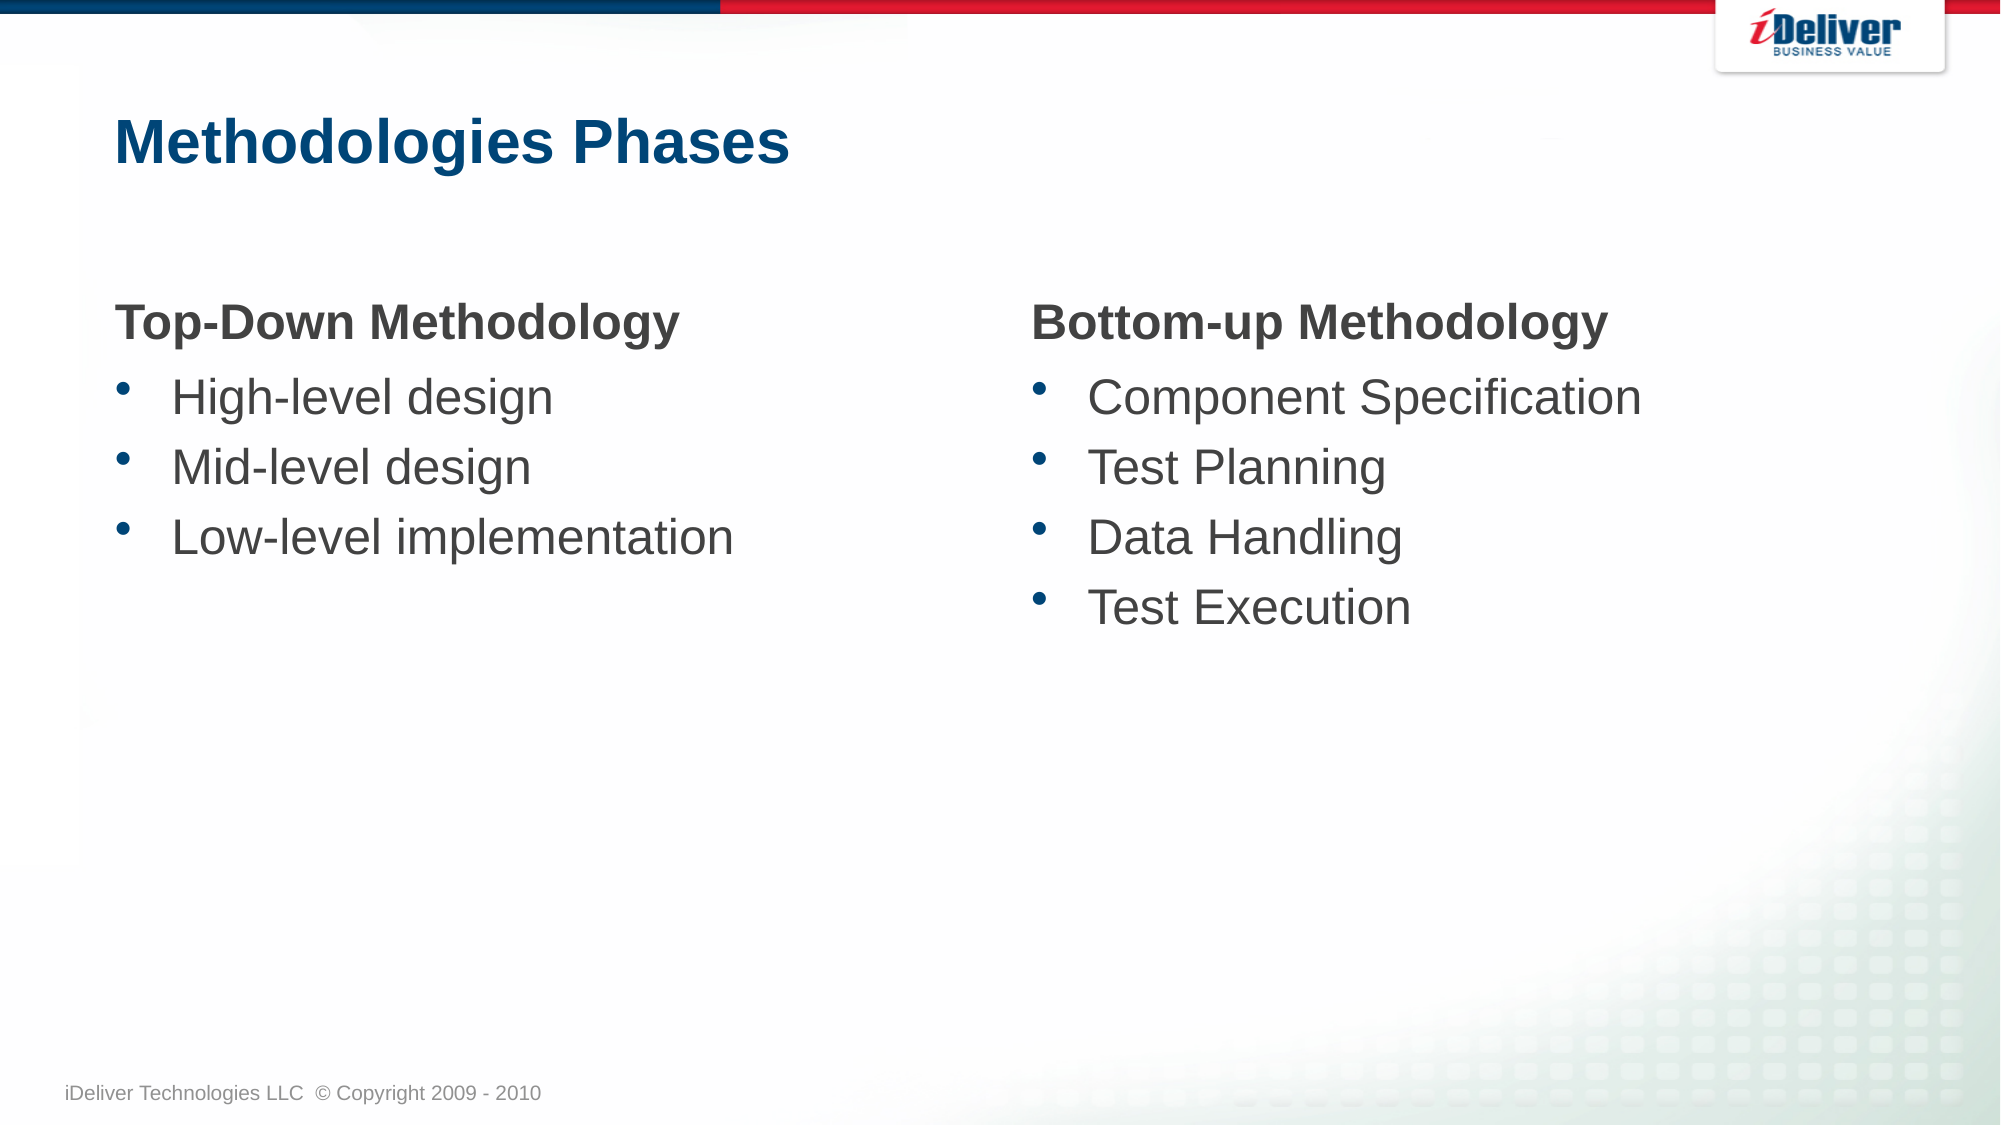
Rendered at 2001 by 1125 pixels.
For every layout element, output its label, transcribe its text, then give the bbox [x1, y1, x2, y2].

list High-level design Mid-level design Low-level implementation [99, 356, 984, 1006]
list Bottom-up Methodology [1015, 251, 1901, 356]
picture [0, 0, 2001, 1125]
list Top-Down Methodology [99, 251, 984, 356]
list Component Specification Test Planning Data Handling Test Execution [1015, 356, 1901, 1006]
title Methodologies Phases [99, 44, 1901, 233]
